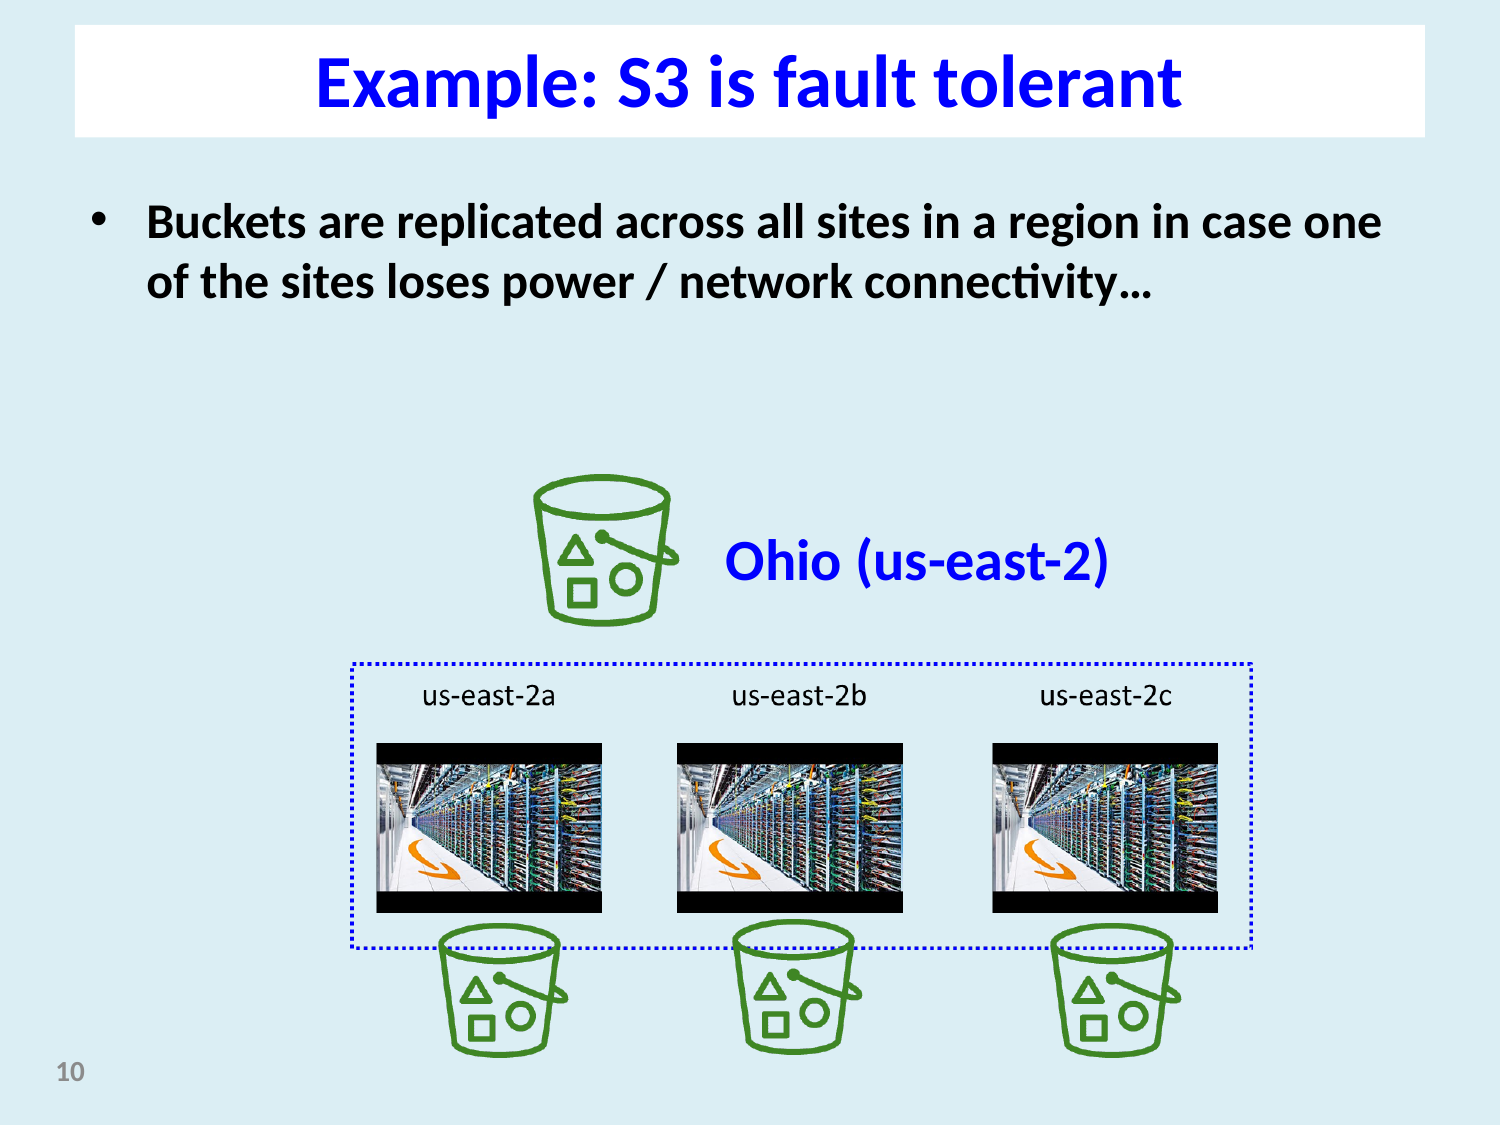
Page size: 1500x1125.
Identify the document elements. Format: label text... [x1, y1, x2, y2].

picture [349, 662, 1253, 1062]
list Buckets are replicated across all sites in a region in case one of the sites loses power / network connectivity… [75, 180, 1438, 381]
text_box Example: S3 is fault tolerant [74, 24, 1425, 138]
picture [524, 468, 687, 631]
text_box Ohio (us-east-2) [691, 514, 1172, 600]
slide_number 10 [22, 1040, 100, 1100]
